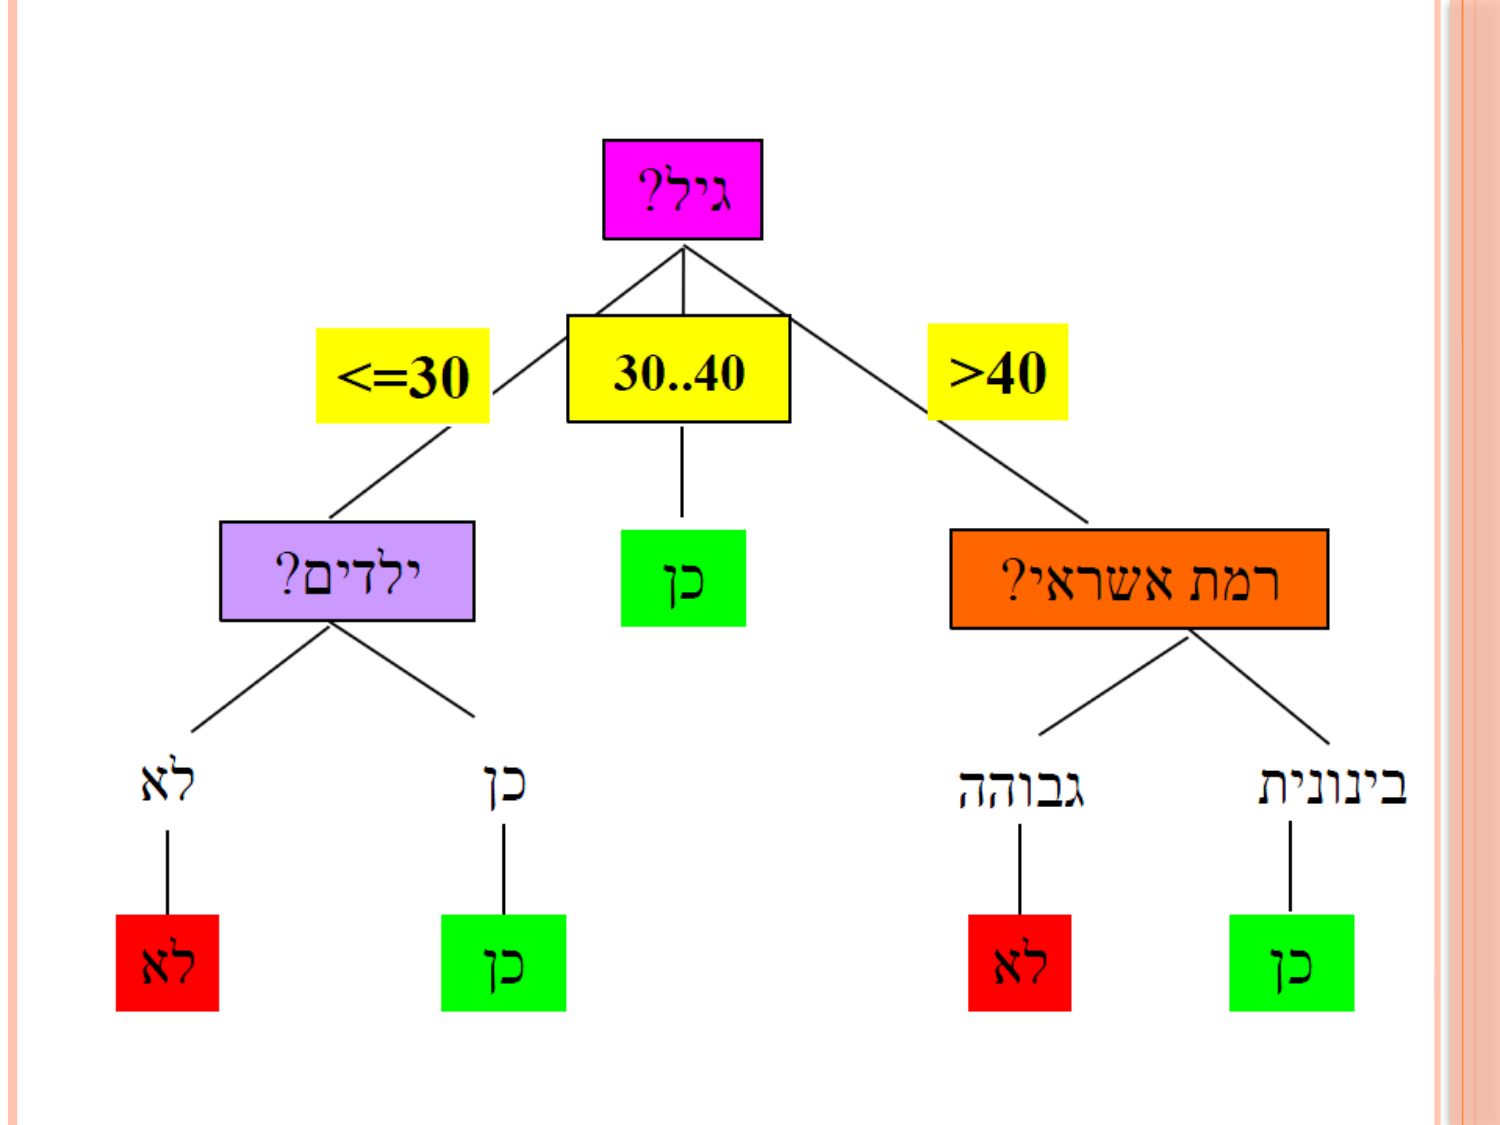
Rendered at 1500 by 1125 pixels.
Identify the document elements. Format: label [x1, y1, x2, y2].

picture [87, 124, 1433, 1051]
